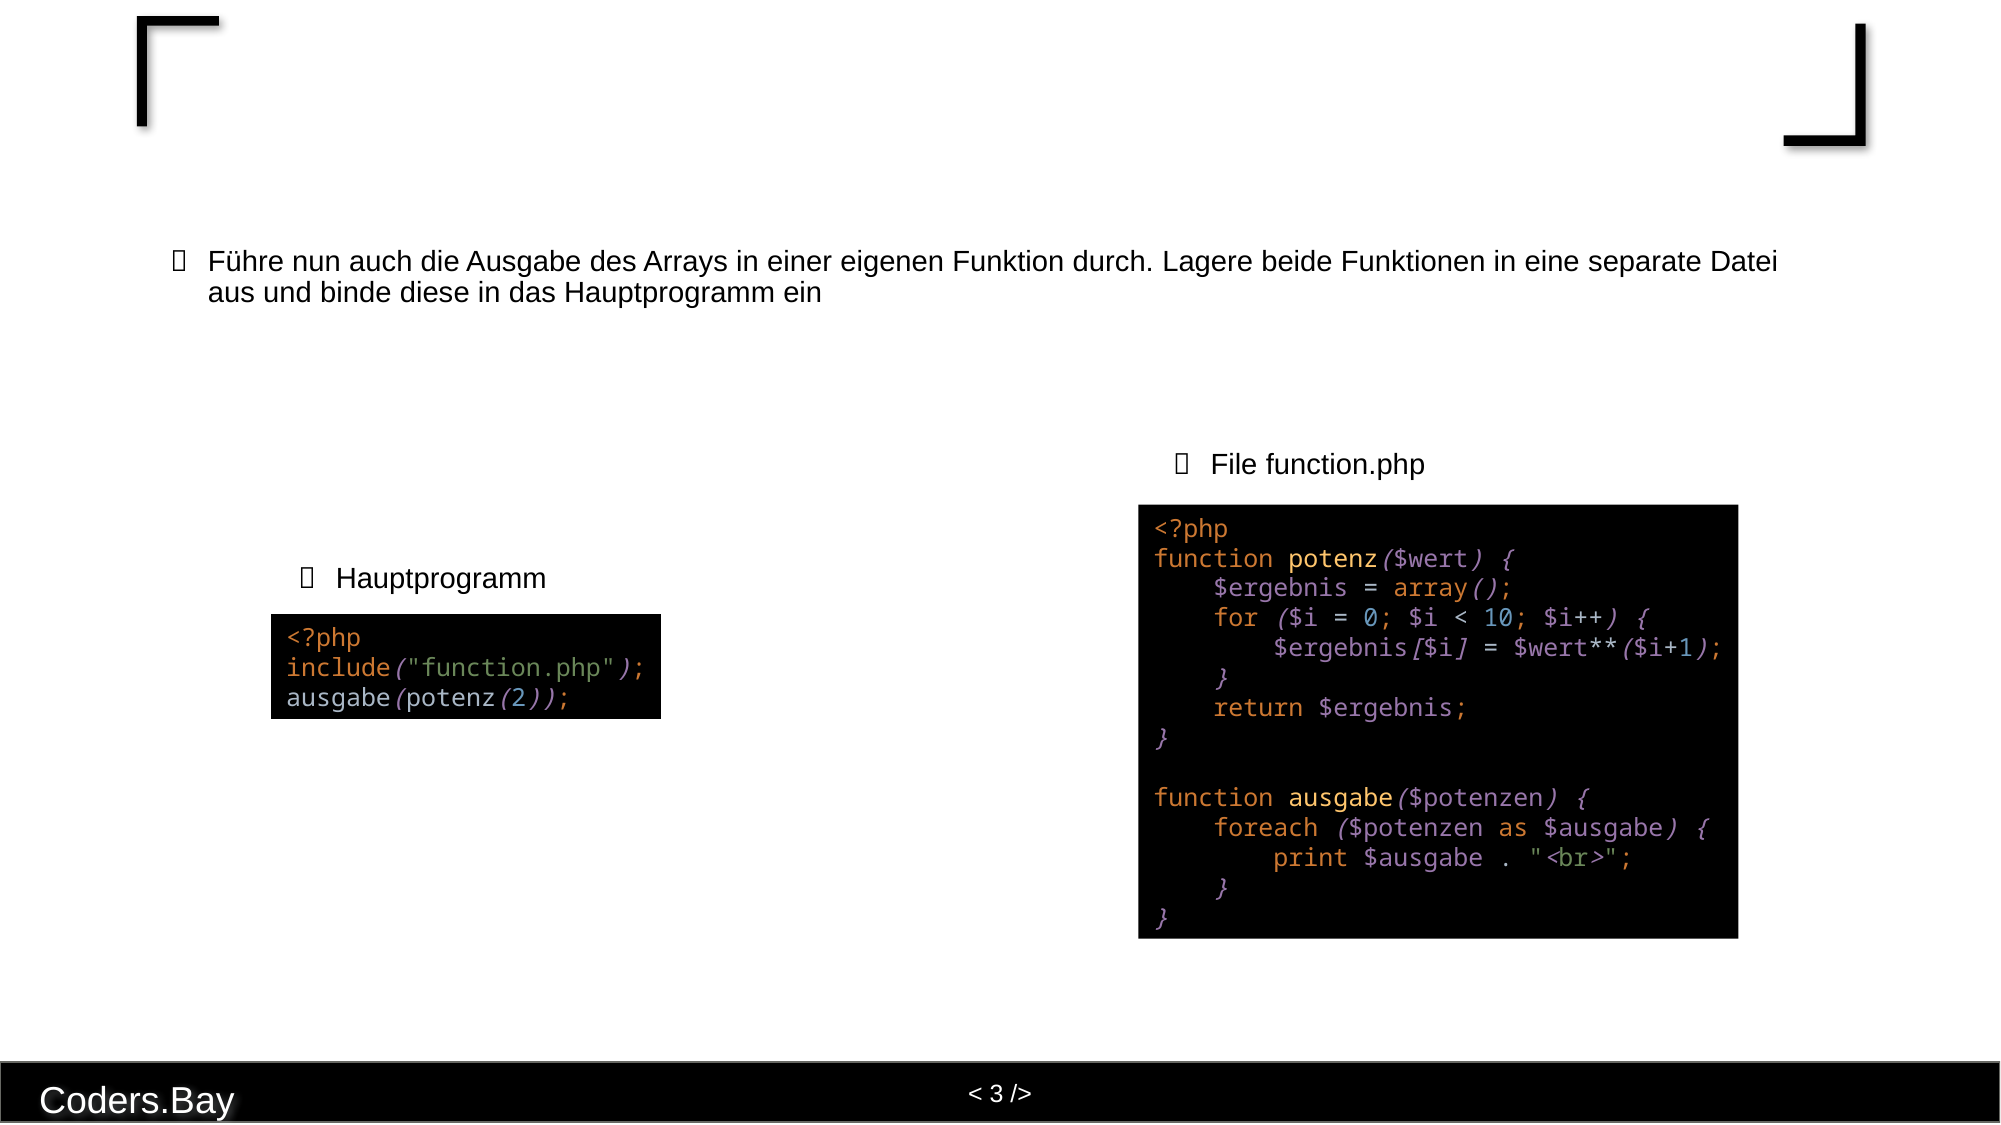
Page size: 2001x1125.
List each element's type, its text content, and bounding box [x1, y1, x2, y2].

text_box <?php include("function.php"); ausgabe(potenz(2)); [271, 614, 661, 719]
text_box Hauptprogramm [283, 555, 593, 602]
text_box <?php function potenz($wert) { $ergebnis = array(); for ($i = 0; $i < 10; $i++) { $ergebnis[$i] = $wert**($i+1); } return $ergebnis; } function ausgabe($potenzen) { foreach ($potenzen as $ausgabe) { print $ausgabe . "<br>"; } } [1138, 504, 1739, 939]
text_box File function.php [1158, 441, 1468, 488]
list Führe nun auch die Ausgabe des Arrays in einer eigenen Funktion durch. Lagere beide Funktionen in eine separate Datei aus und binde diese in das Hauptprogramm ein [155, 238, 1845, 371]
